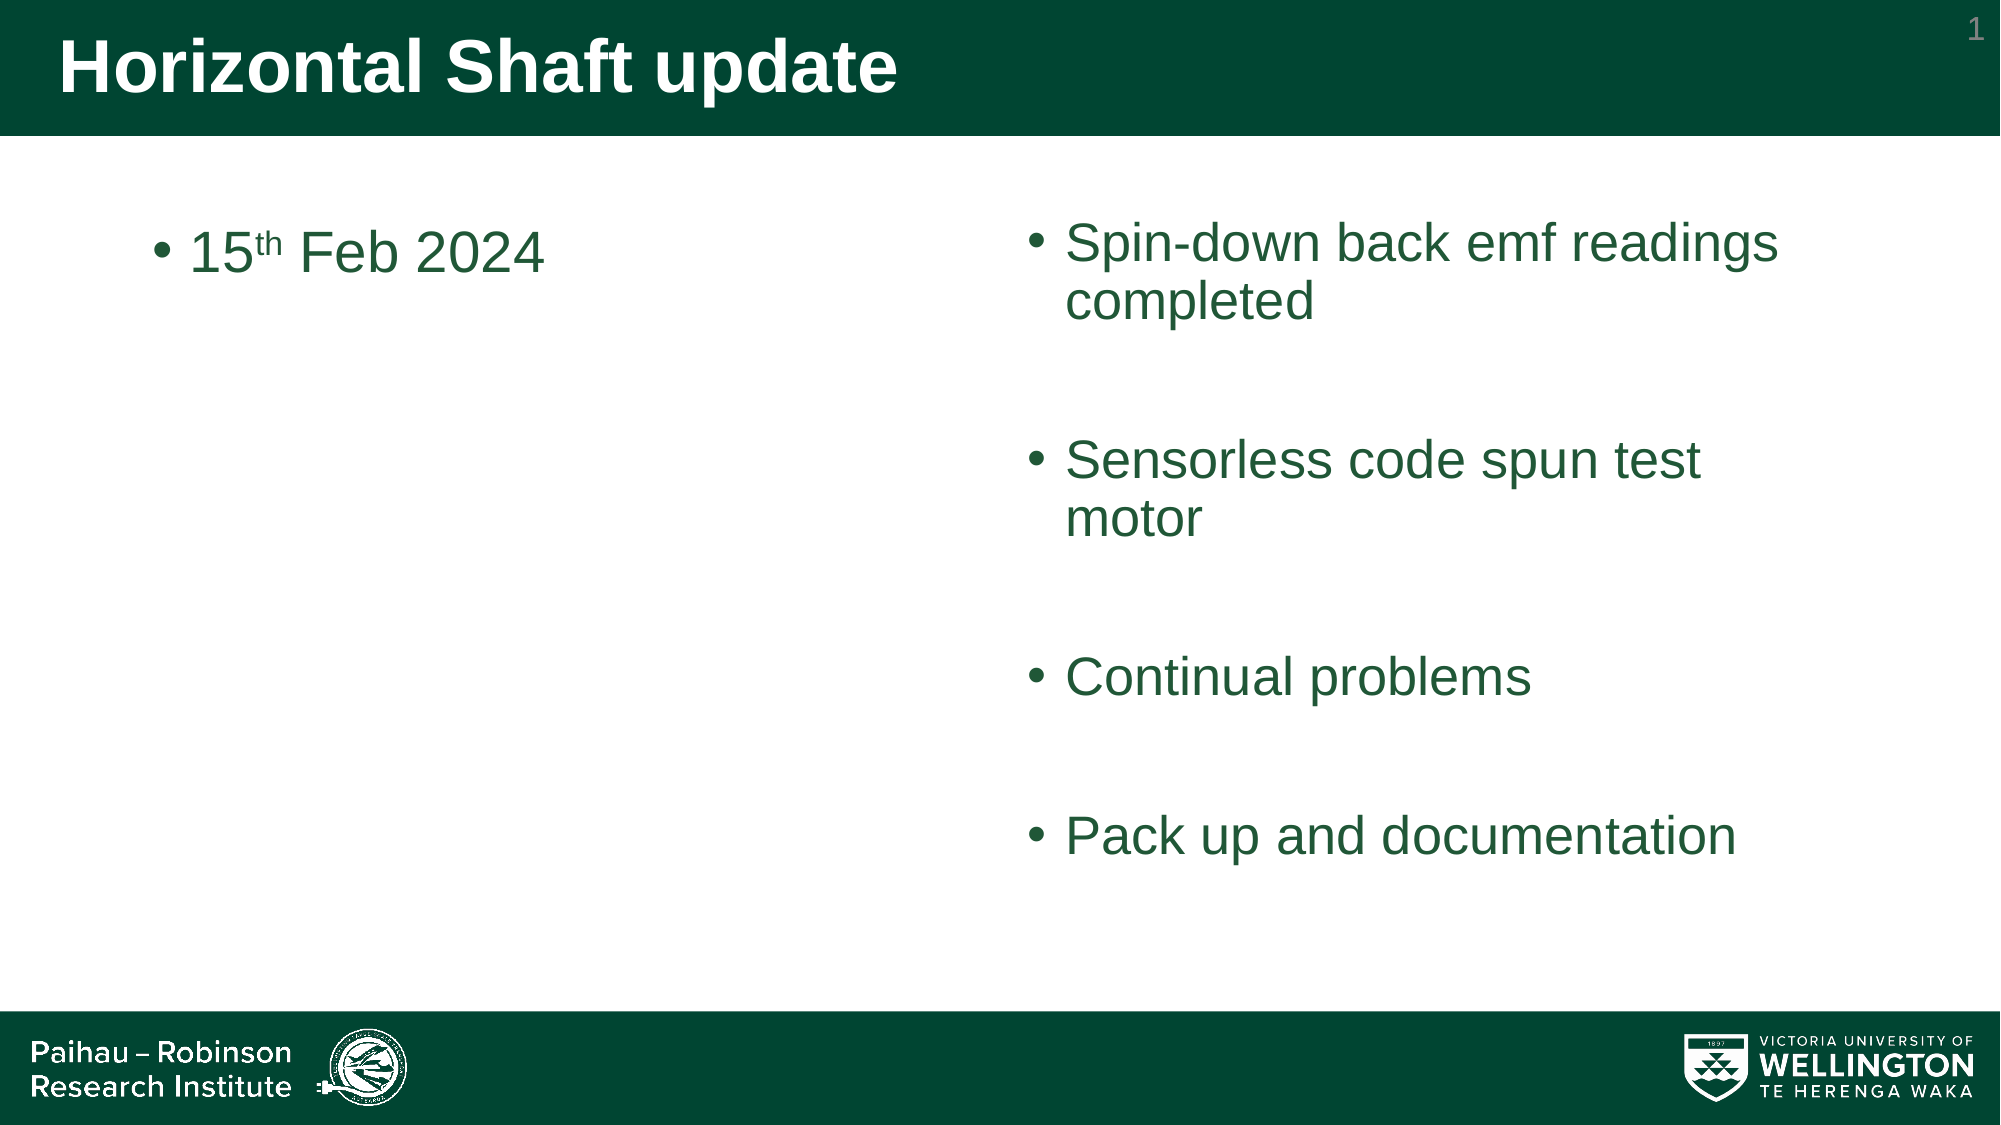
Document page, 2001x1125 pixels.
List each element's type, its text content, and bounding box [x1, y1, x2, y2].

picture [310, 1011, 424, 1125]
picture [32, 1040, 291, 1097]
slide_number 1 [1550, 0, 2000, 60]
text_box 15th Feb 2024 [137, 206, 988, 902]
picture [1661, 1011, 1996, 1125]
text_box Spin-down back emf readings completed Sensorless code spun test motor Continual problems Pack up and documentation [1012, 206, 1863, 902]
title Horizontal Shaft update [0, 0, 2000, 136]
